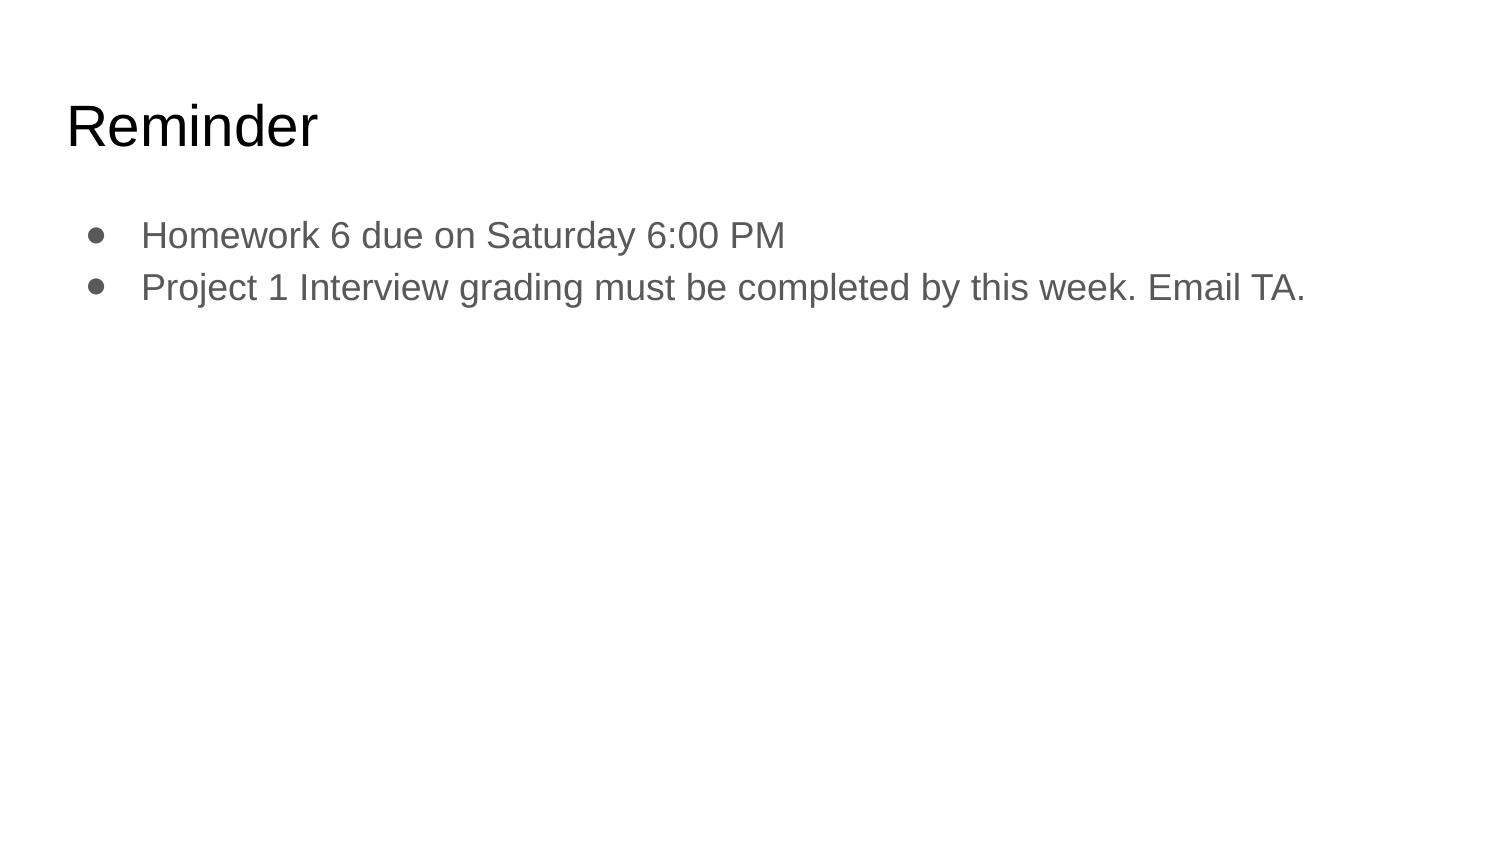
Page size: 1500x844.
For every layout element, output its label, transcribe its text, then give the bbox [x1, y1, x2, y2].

list Homework 6 due on Saturday 6:00 PM Project 1 Interview grading must be completed by this week. Email TA. [51, 189, 1449, 750]
title Reminder [51, 72, 1449, 167]
